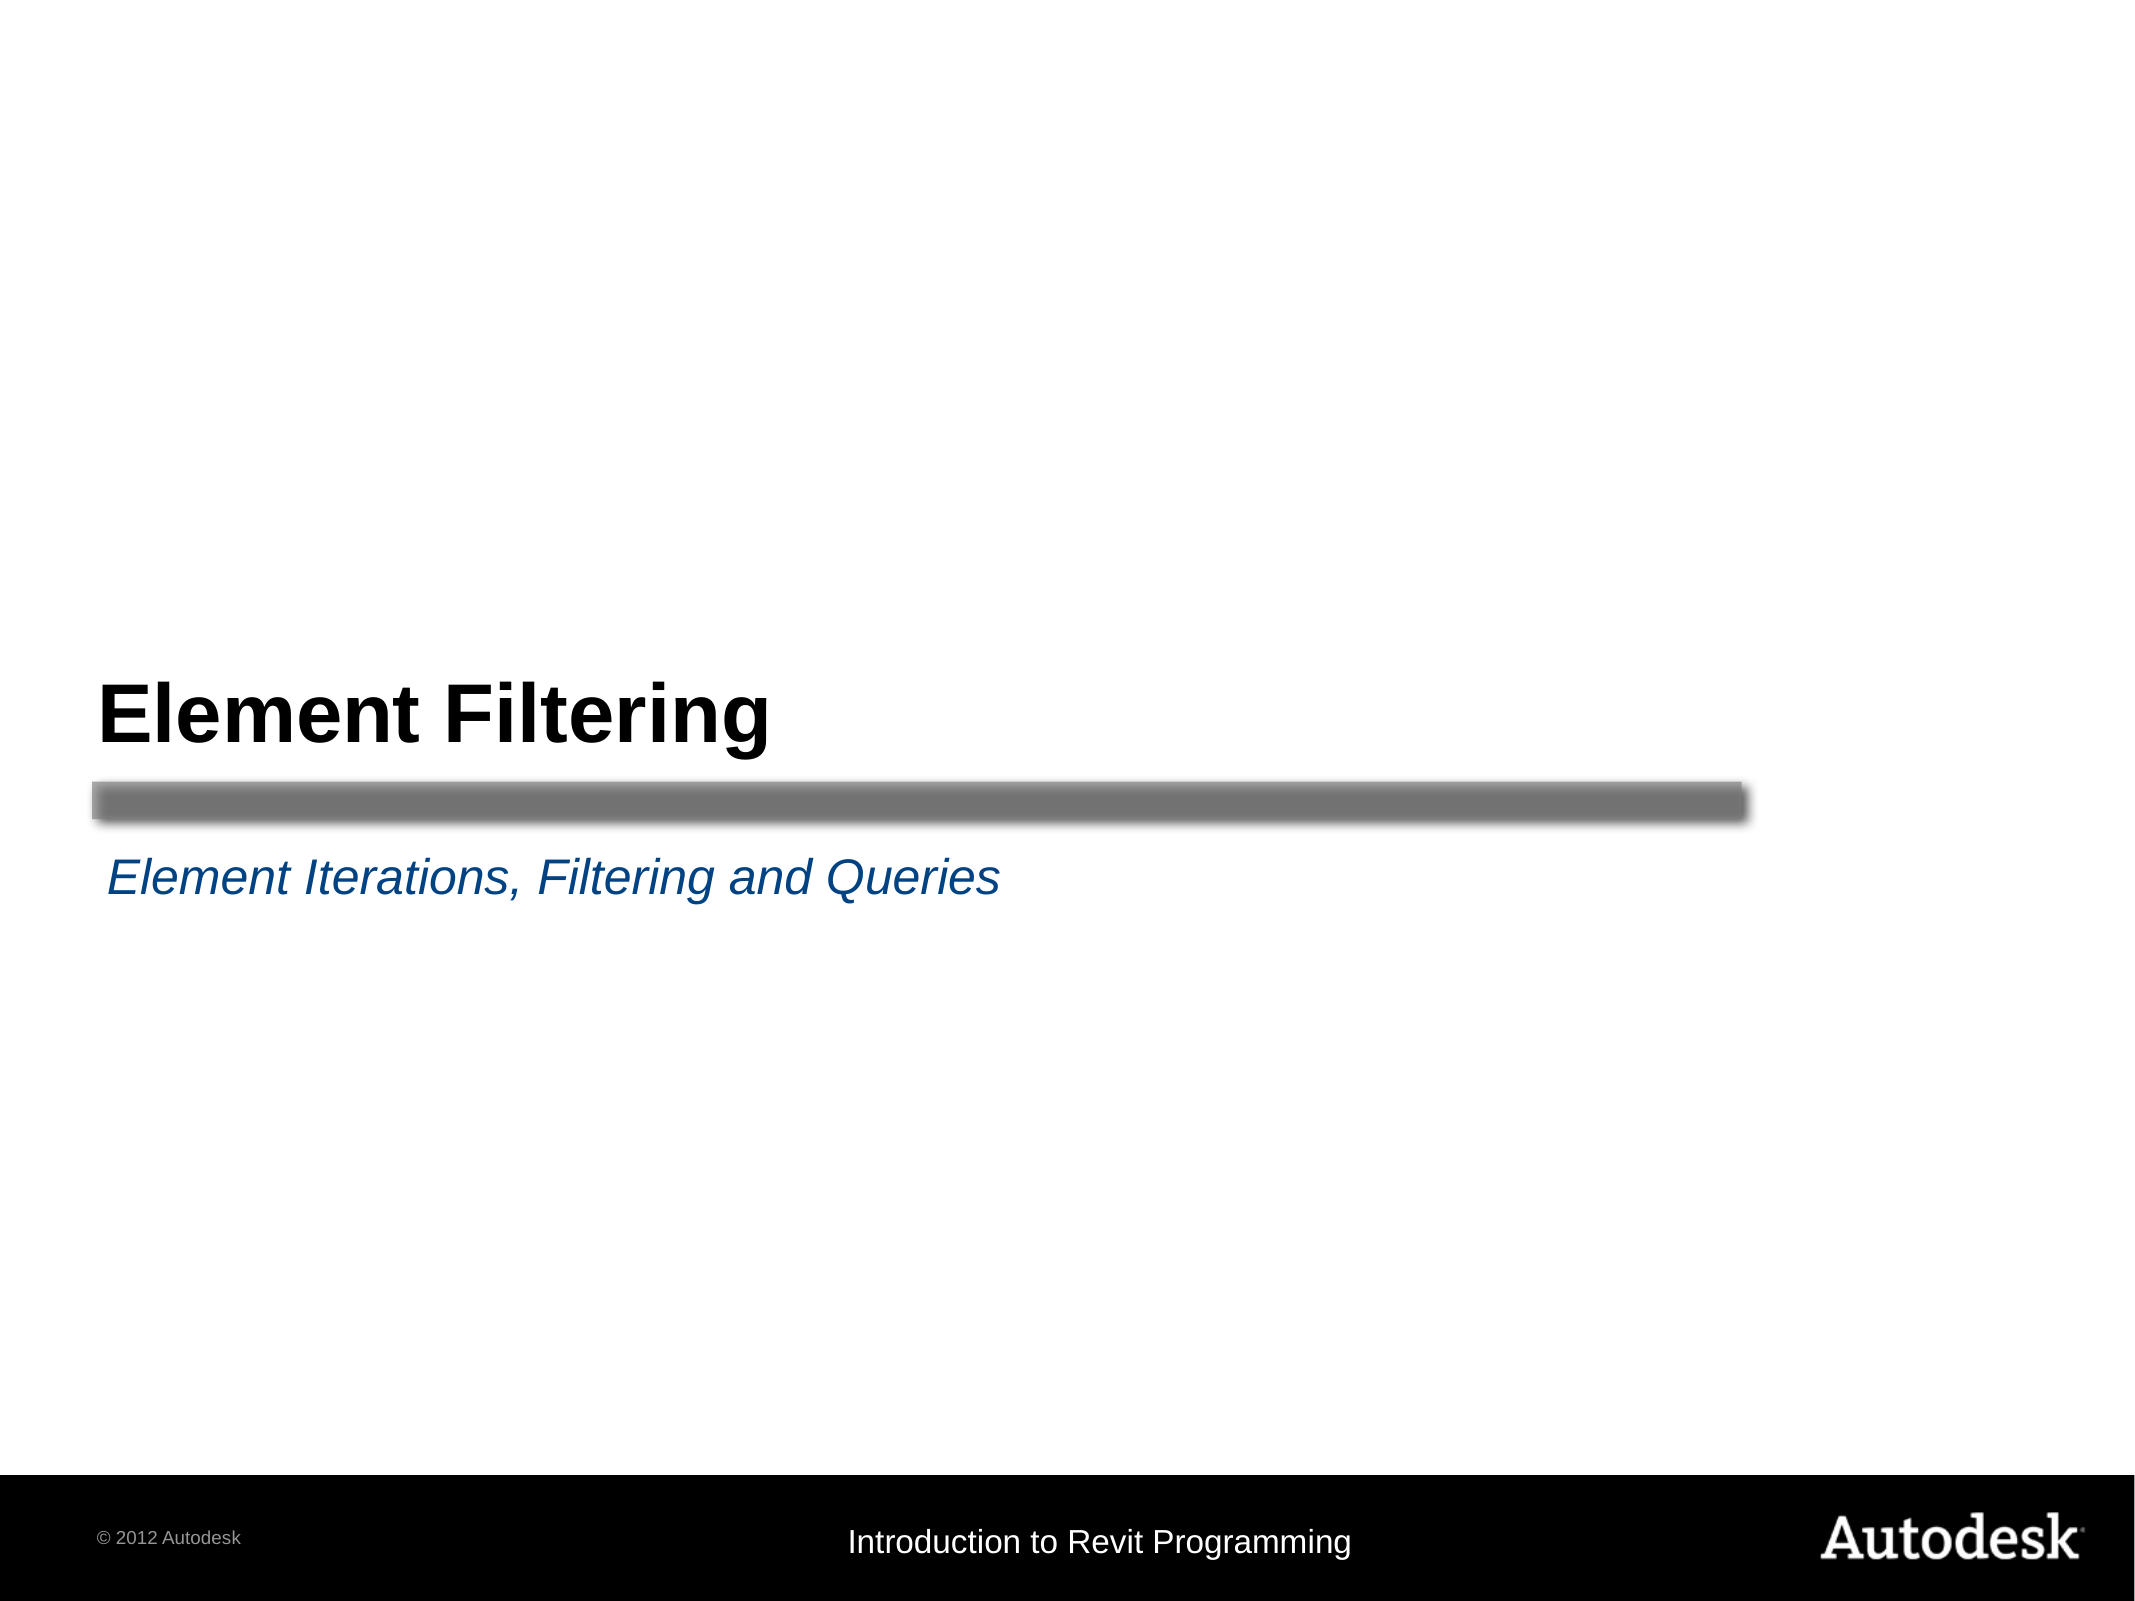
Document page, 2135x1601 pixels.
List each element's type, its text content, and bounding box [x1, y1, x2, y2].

text_box Element Iterations, Filtering and Queries [92, 837, 1402, 1034]
picture [0, 1475, 2135, 1601]
title Element Filtering [96, 591, 2028, 826]
